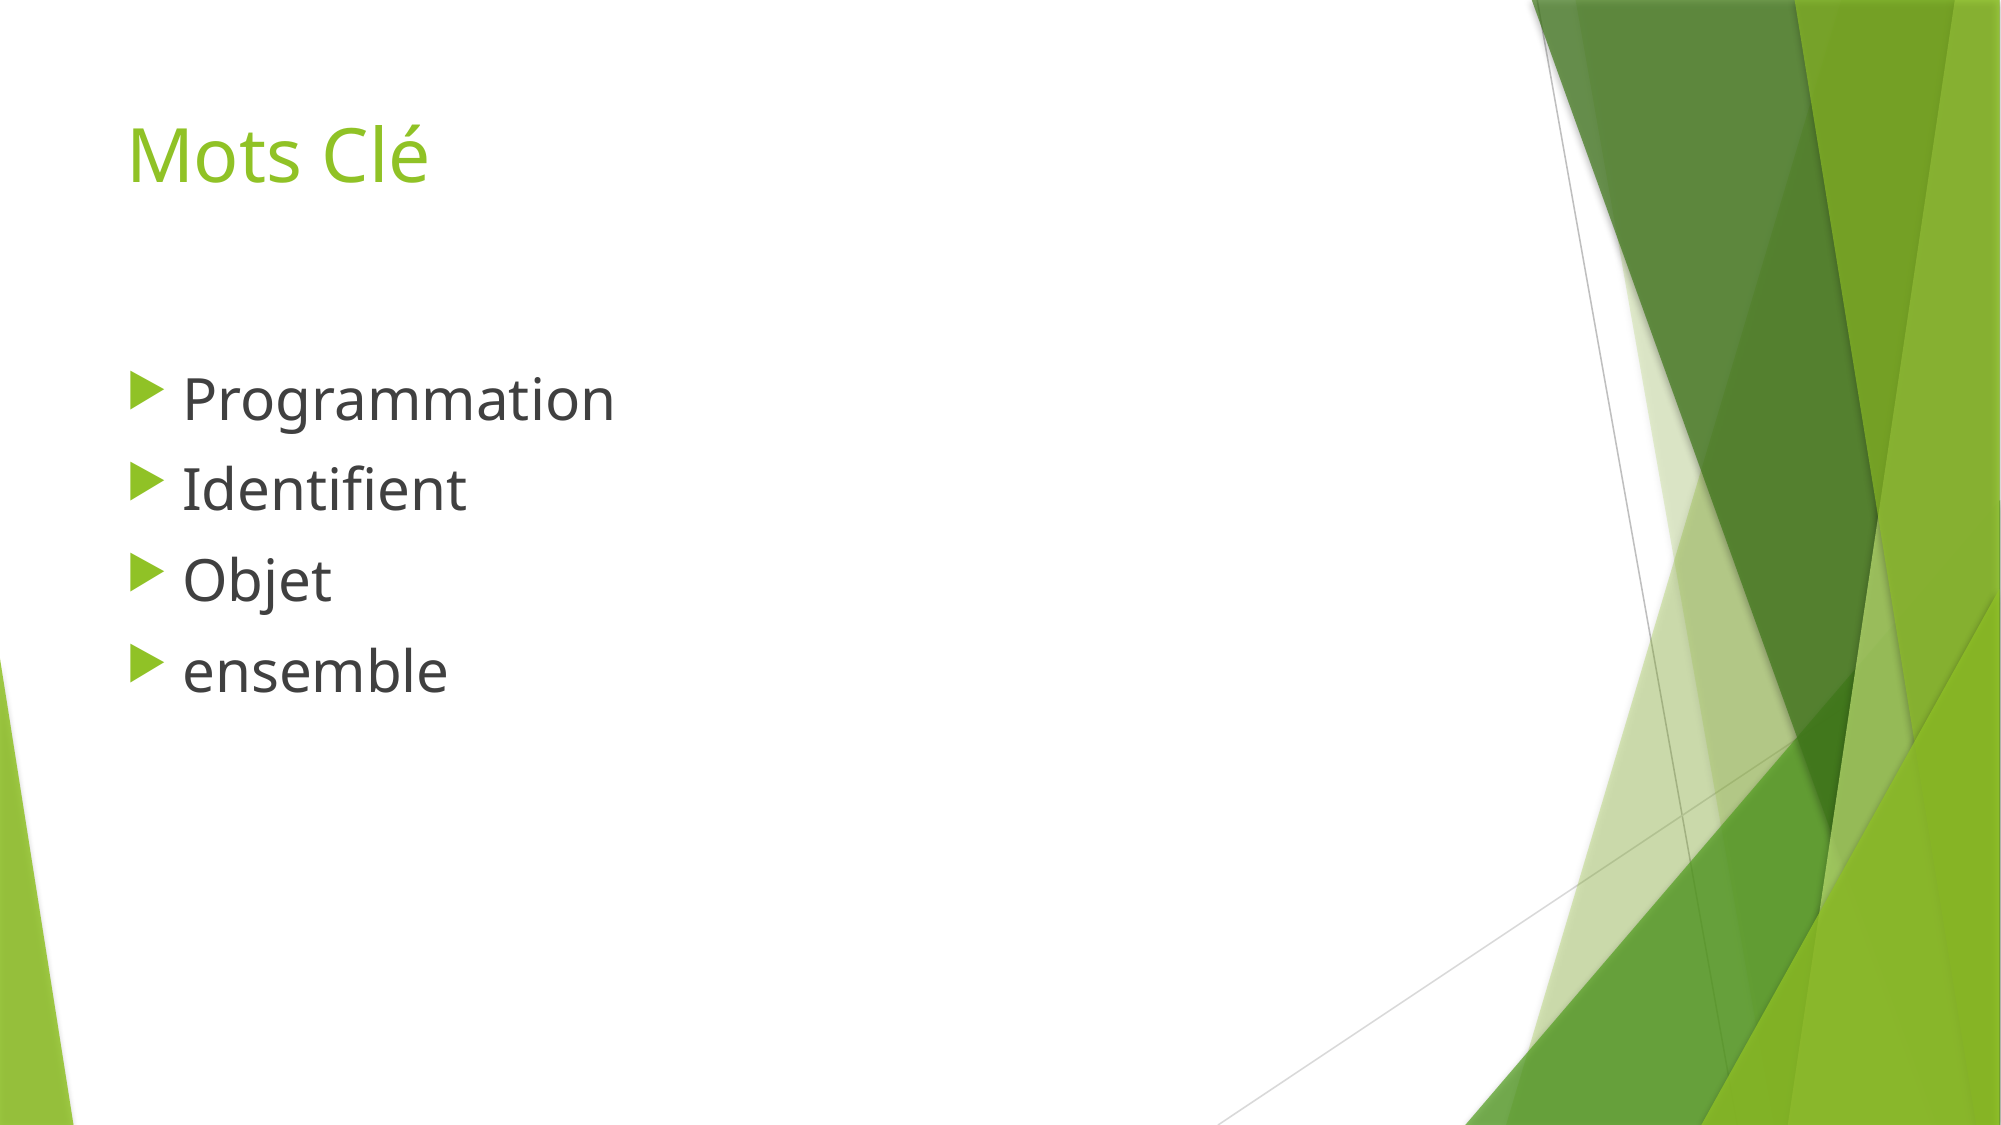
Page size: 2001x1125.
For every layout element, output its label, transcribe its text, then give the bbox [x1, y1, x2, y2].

list Programmation Identifient Objet ensemble [111, 354, 1522, 992]
title Mots Clé [111, 99, 1522, 317]
